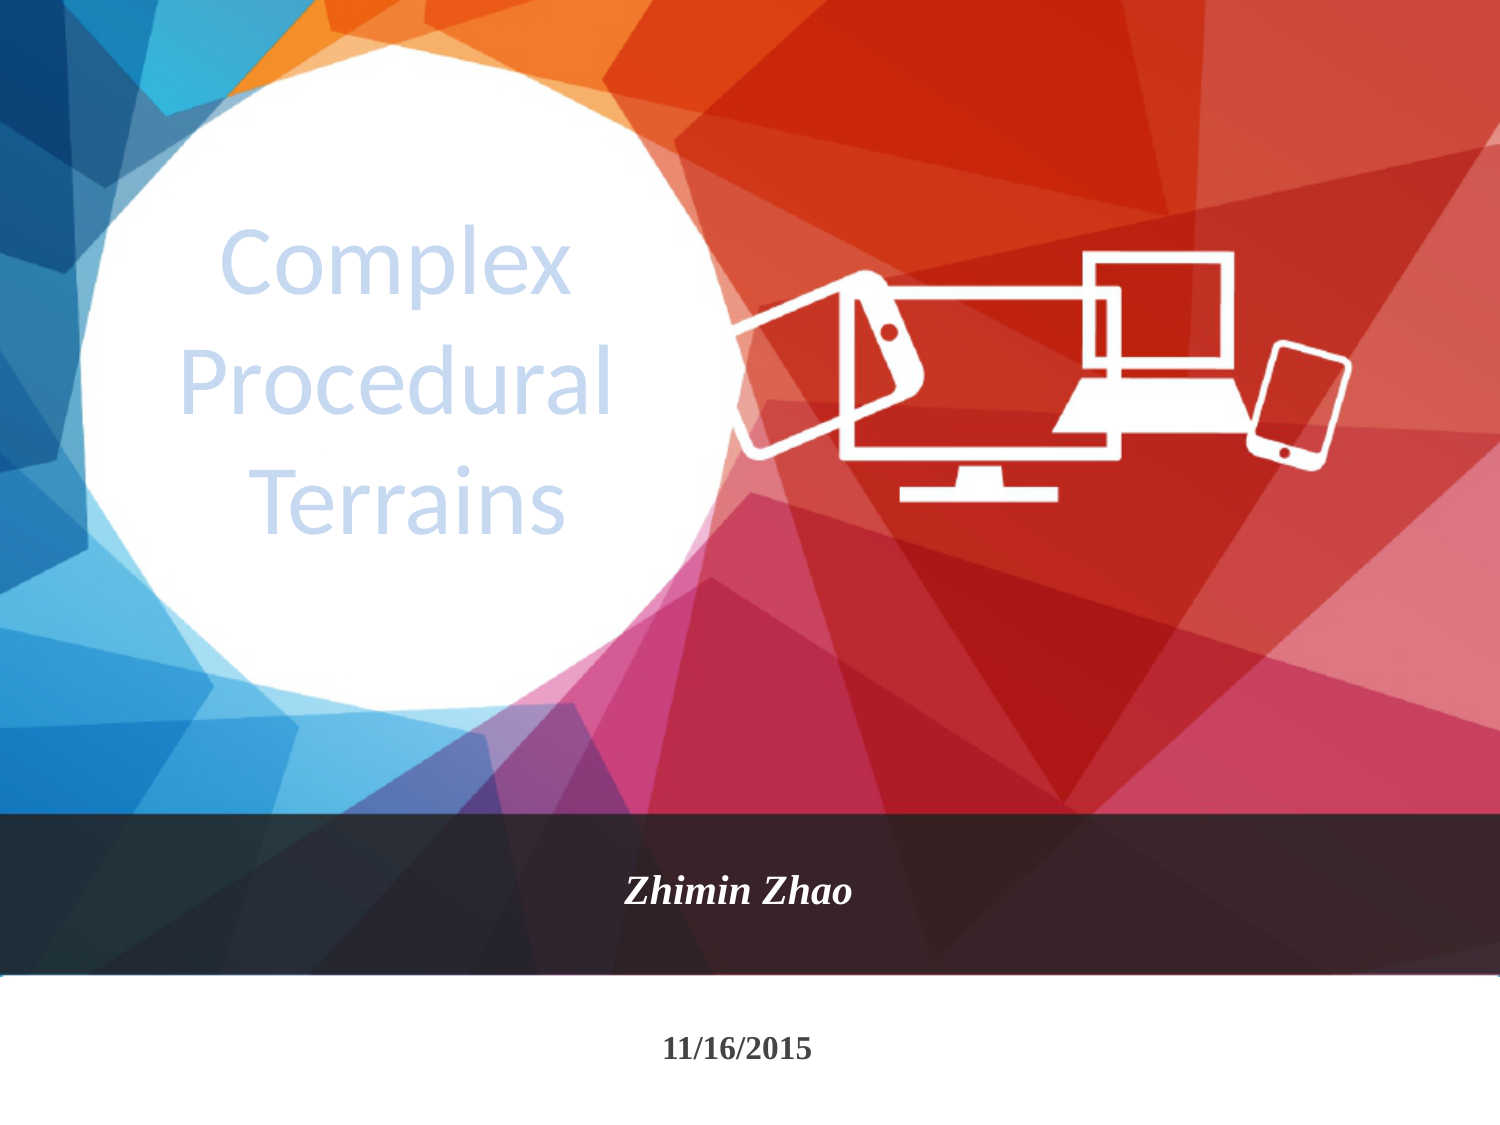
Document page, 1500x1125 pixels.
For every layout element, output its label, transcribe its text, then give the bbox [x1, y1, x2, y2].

picture [0, 0, 1500, 978]
text_box 11/16/2015 [662, 1037, 813, 1074]
